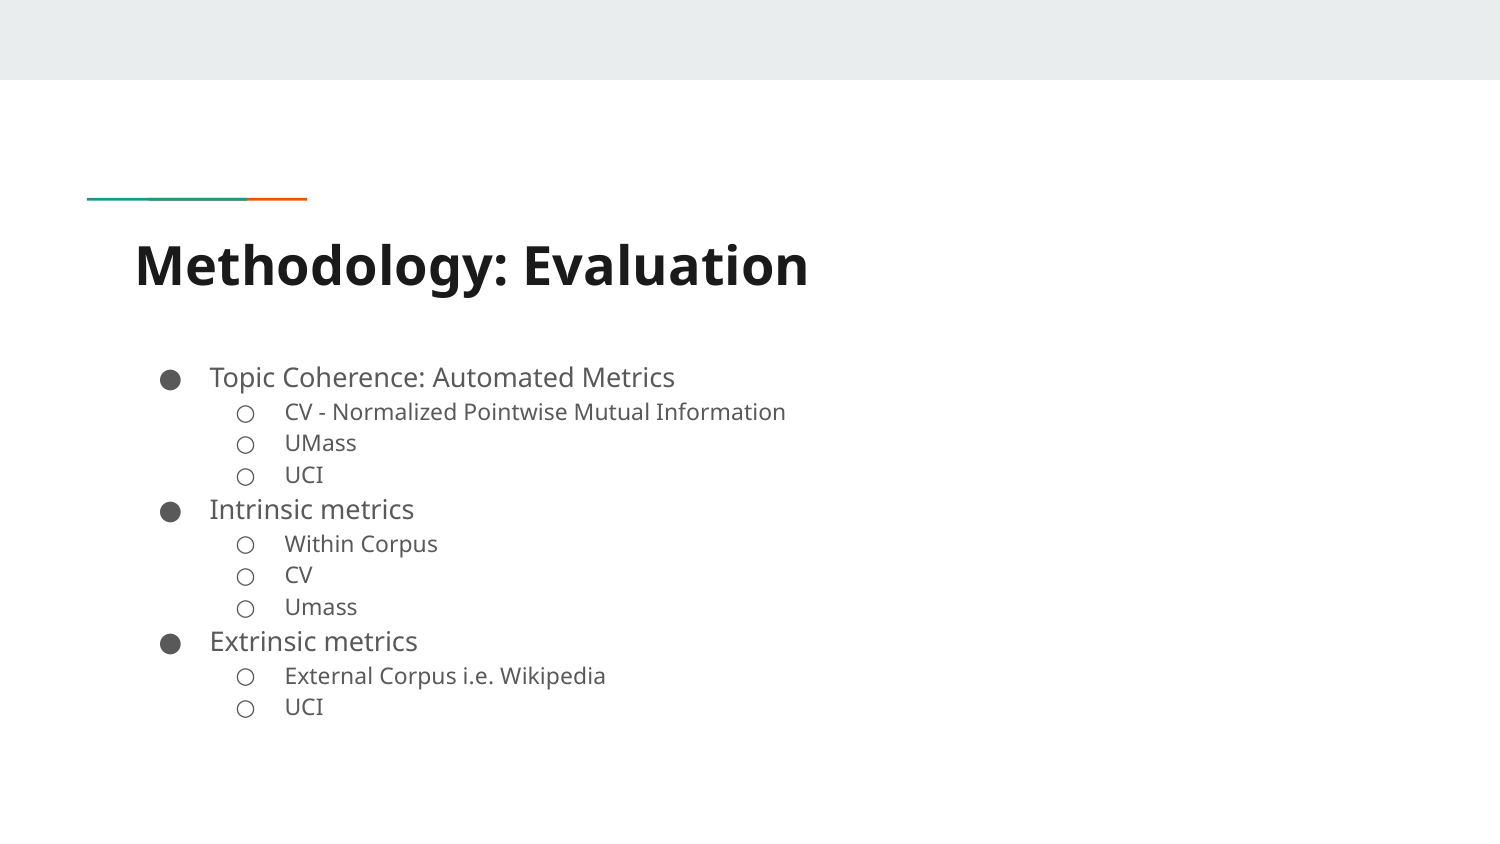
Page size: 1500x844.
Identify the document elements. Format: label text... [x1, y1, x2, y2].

list Topic Coherence: Automated Metrics CV - Normalized Pointwise Mutual Information UMass UCI Intrinsic metrics Within Corpus CV Umass Extrinsic metrics External Corpus i.e. Wikipedia UCI [119, 341, 1381, 712]
title Methodology: Evaluation [119, 216, 1381, 305]
